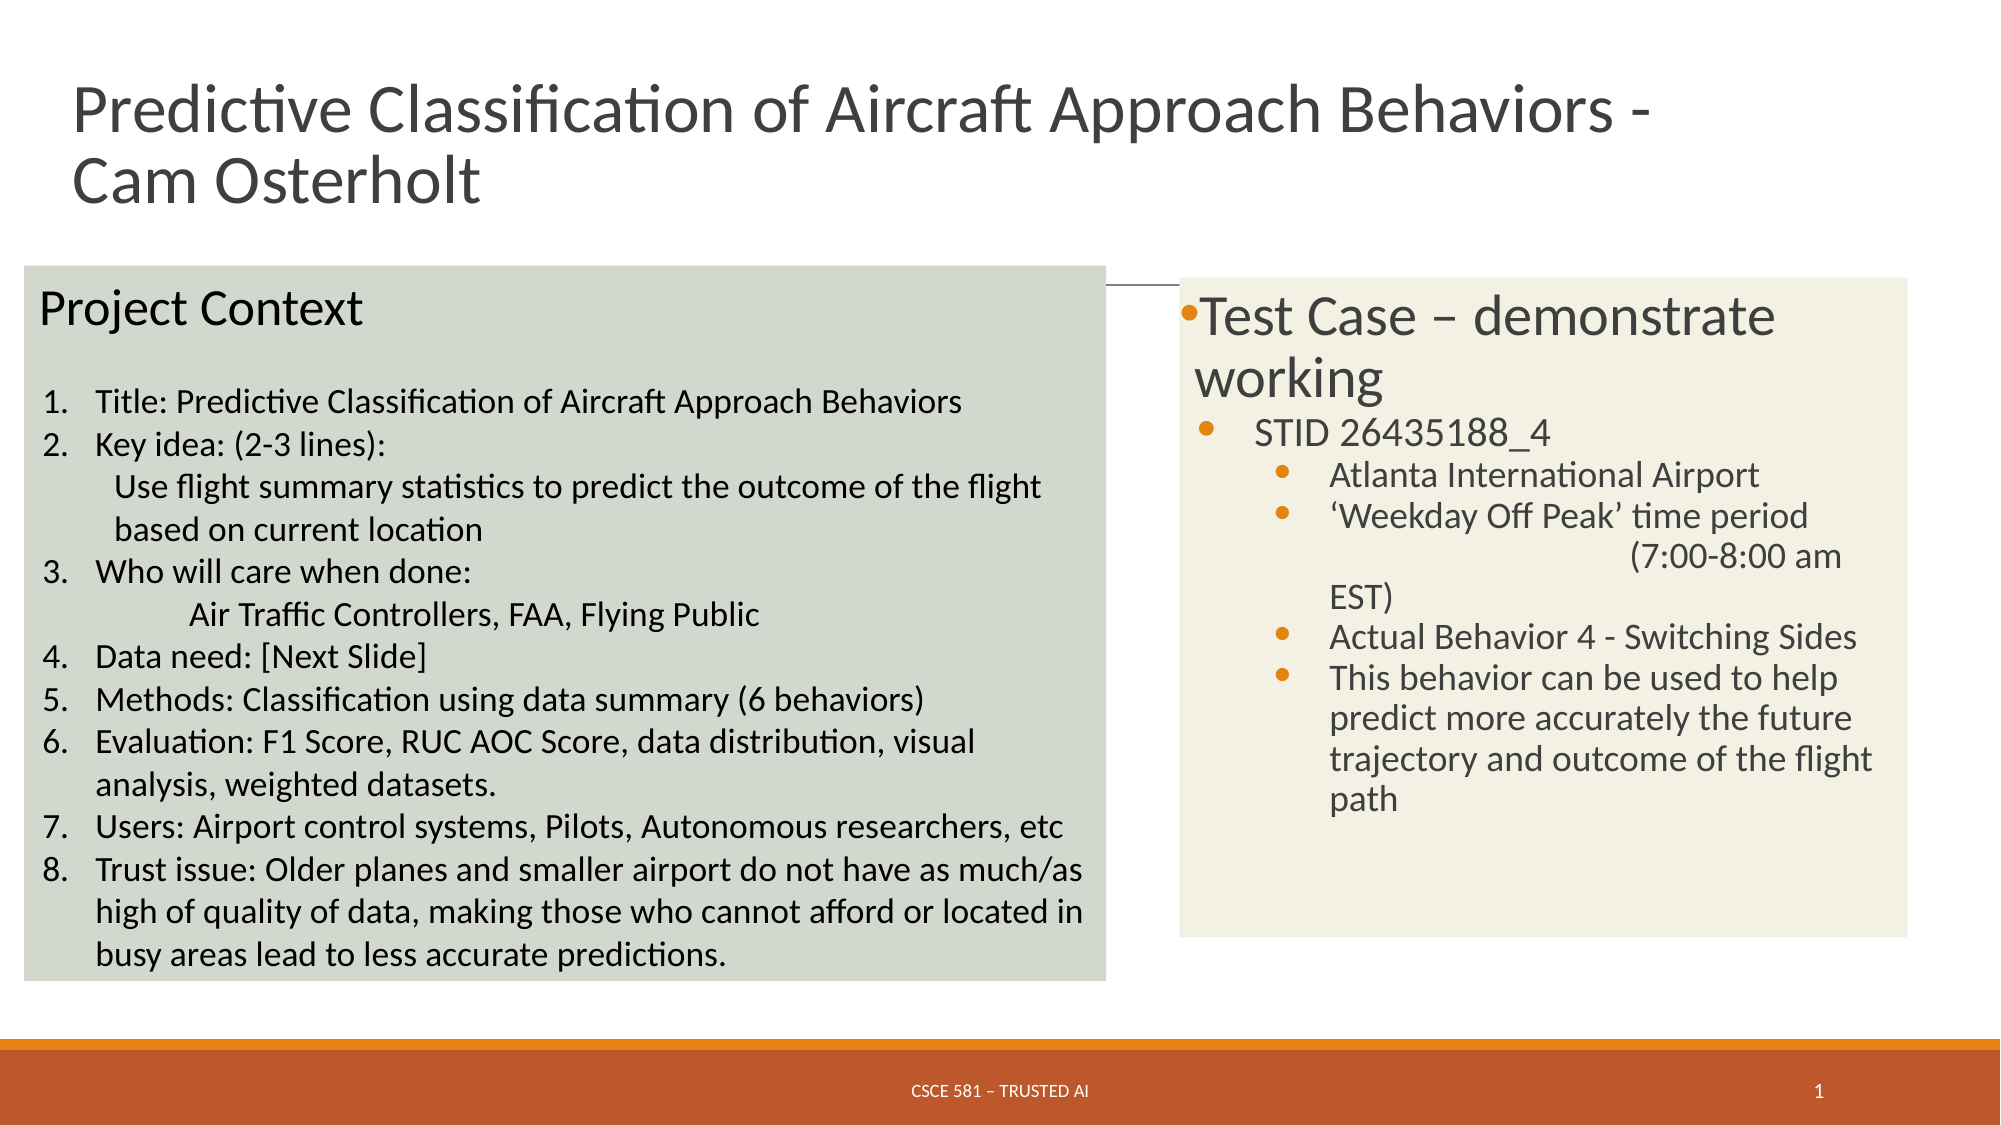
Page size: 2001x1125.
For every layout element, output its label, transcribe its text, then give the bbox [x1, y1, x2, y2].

footer CSCE 581 – TRUSTED AI [604, 1059, 1396, 1120]
title Predictive Classification of Aircraft Approach Behaviors - Cam Osterholt [57, 66, 1708, 226]
slide_number ‹#› [1624, 1059, 1840, 1120]
text_box Project Context Title: Predictive Classification of Aircraft Approach Behaviors Key idea: (2-3 lines): Use flight summary statistics to predict the outcome of the flight based on current location Who will care when done: Air Traffic Controllers, FAA, Flying Public Data need: [Next Slide] Methods: Classification using data summary (6 behaviors) Evaluation: F1 Score, RUC AOC Score, data distribution, visual analysis, weighted datasets. Users: Airport control systems, Pilots, Autonomous researchers, etc Trust issue: Older planes and smaller airport do not have as much/as high of quality of data, making those who cannot afford or located in busy areas lead to less accurate predictions. [24, 265, 1107, 981]
list Test Case – demonstrate working STID 26435188_4 Atlanta International Airport ‘Weekday Off Peak’ time period (7:00-8:00 am EST) Actual Behavior 4 - Switching Sides This behavior can be used to help predict more accurately the future trajectory and outcome of the flight path [1179, 277, 1908, 938]
